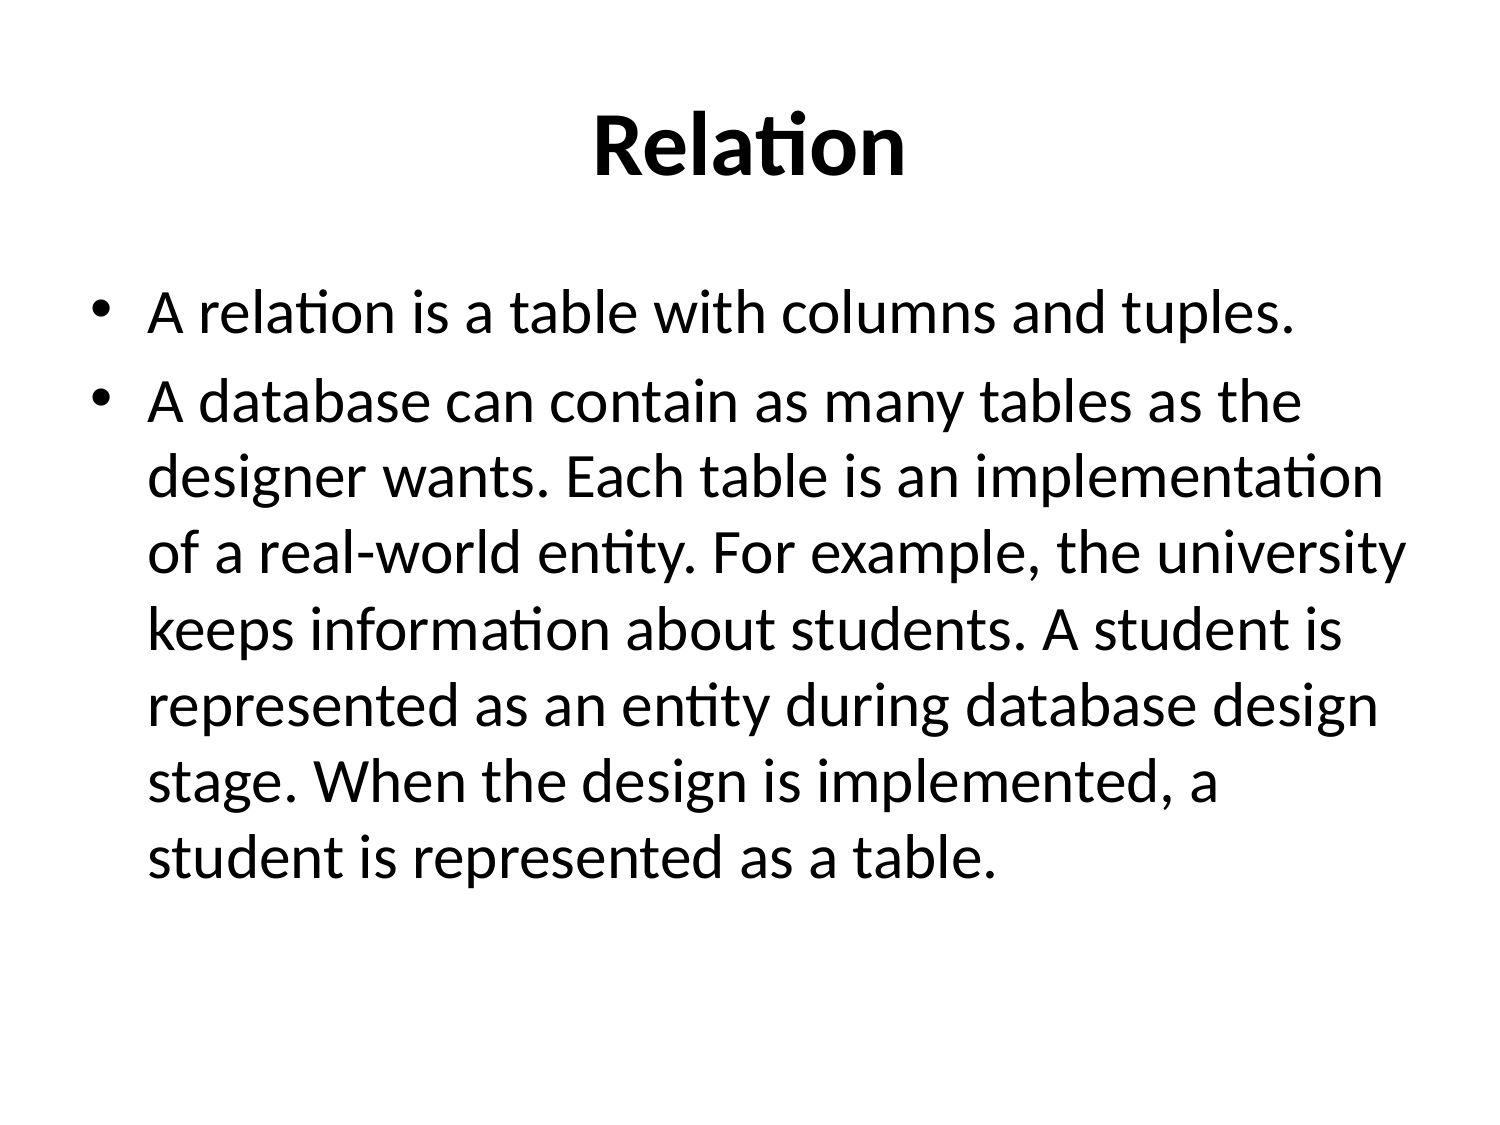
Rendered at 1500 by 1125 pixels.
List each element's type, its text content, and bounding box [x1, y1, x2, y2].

title Relation [75, 45, 1425, 233]
list A relation is a table with columns and tuples. A database can contain as many tables as the designer wants. Each table is an implementation of a real-world entity. For example, the university keeps information about students. A student is represented as an entity during database design stage. When the design is implemented, a student is represented as a table. [75, 262, 1425, 1005]
